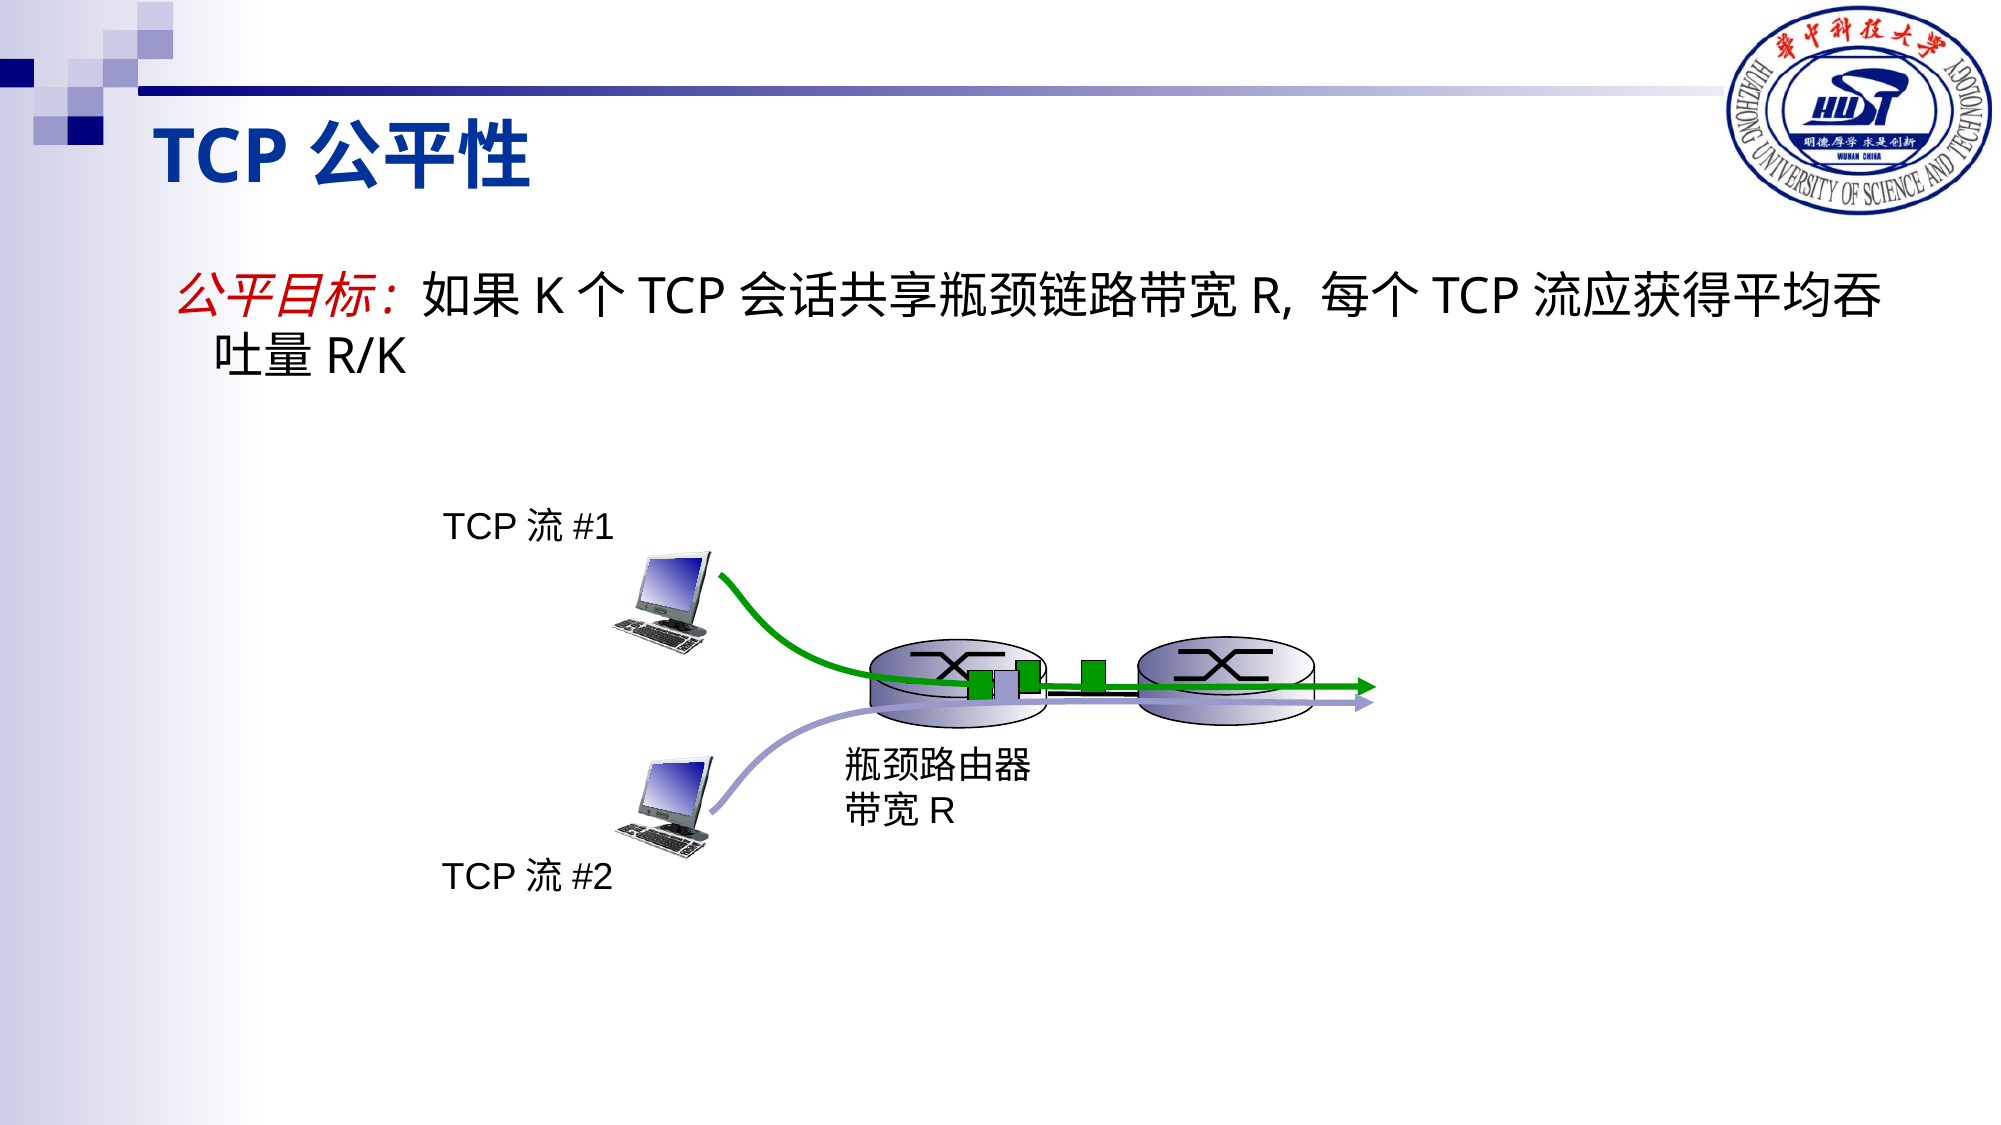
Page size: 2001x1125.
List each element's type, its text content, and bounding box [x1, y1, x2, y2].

text_box TCP流#1 [427, 495, 630, 555]
text_box TCP流#2 [426, 844, 629, 904]
text_box [1320, 696, 1374, 712]
text_box [1081, 687, 1106, 694]
text_box [719, 574, 1132, 688]
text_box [587, 546, 714, 663]
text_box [589, 750, 717, 868]
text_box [869, 639, 1048, 729]
title TCP公平性 [137, 58, 1413, 247]
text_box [1137, 636, 1316, 726]
text_box [1320, 677, 1377, 693]
text_box [721, 701, 1185, 812]
picture [1724, 1, 1993, 219]
list 公平目标: 如果K个TCP会话共享瓶颈链路带宽R, 每个TCP流应获得平均吞吐量R/K [156, 256, 1910, 422]
text_box 瓶颈路由器 带宽R [830, 757, 1048, 839]
